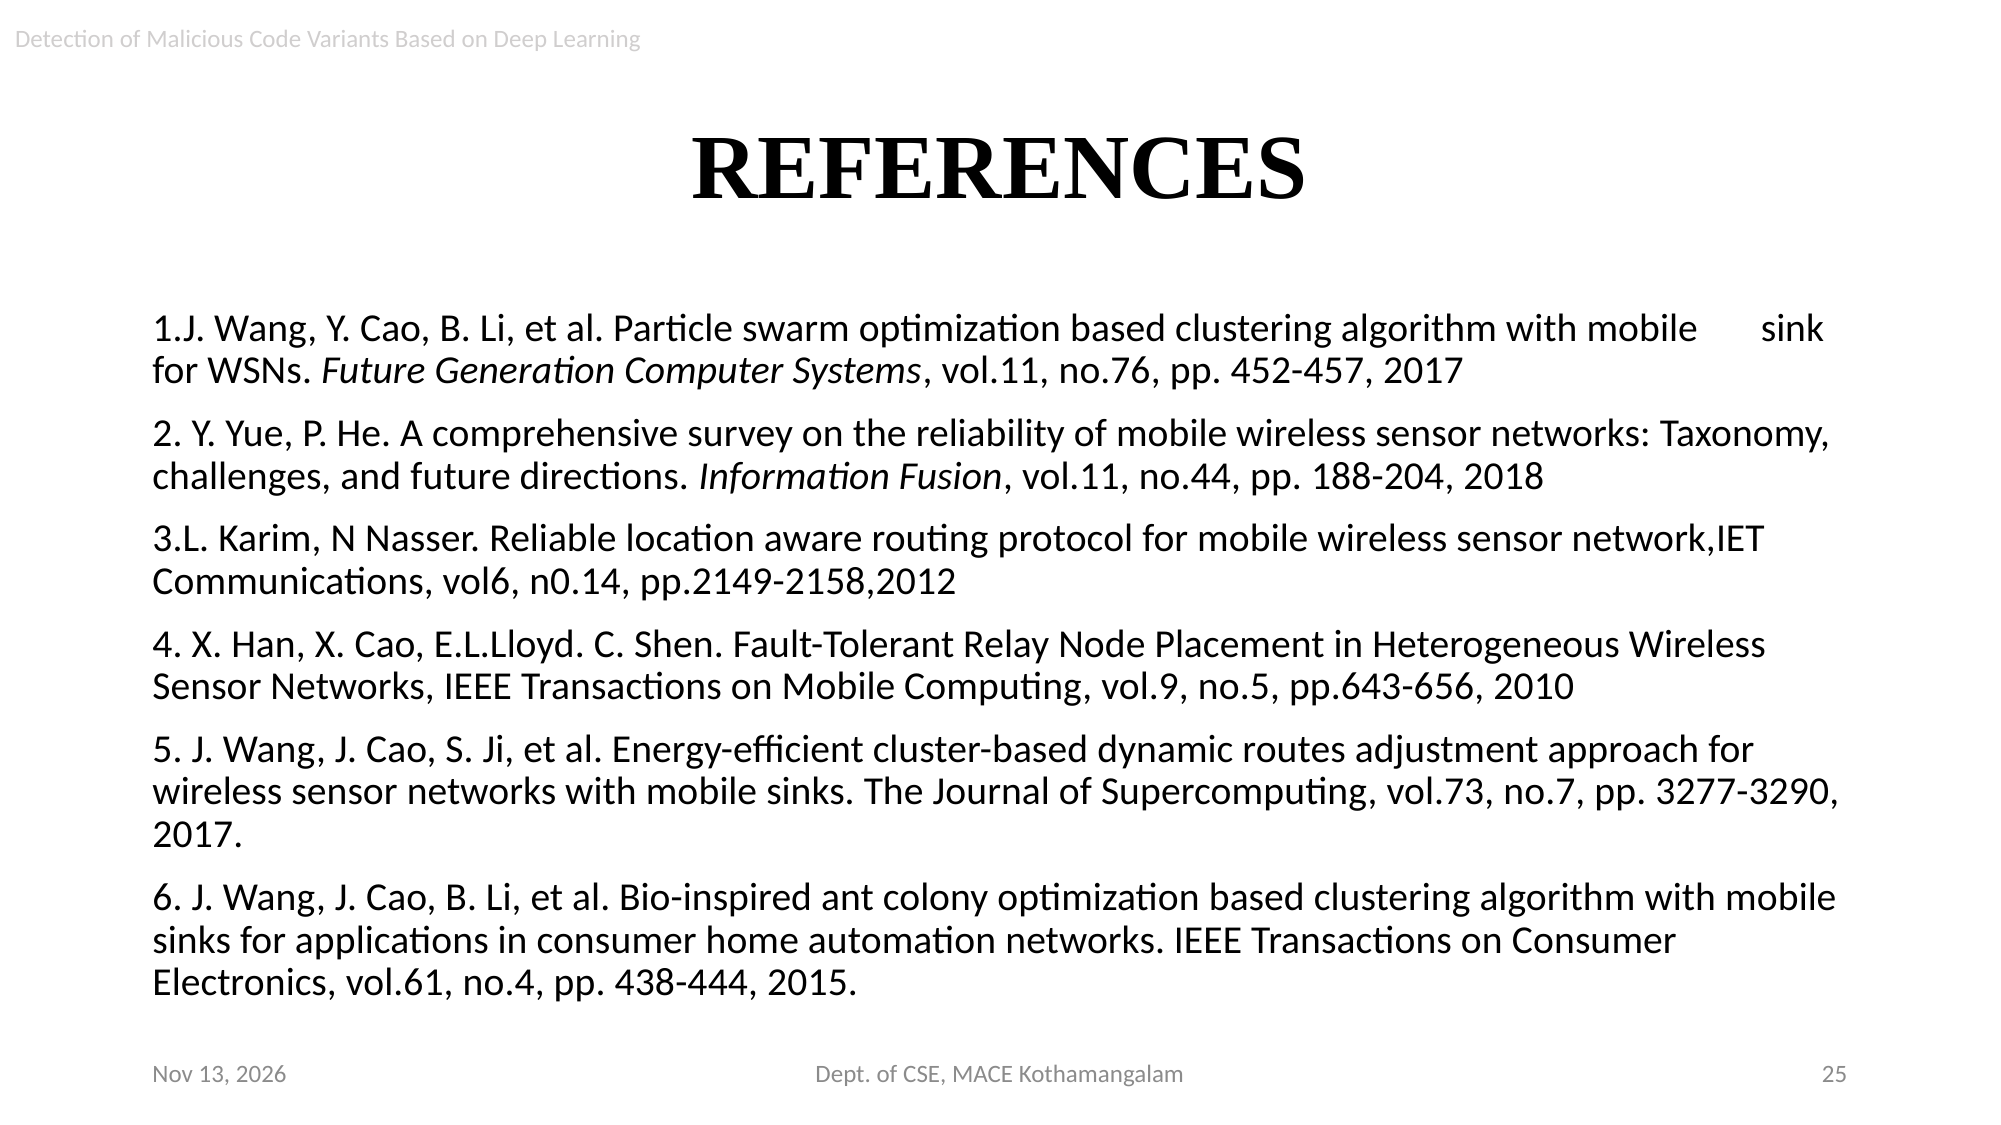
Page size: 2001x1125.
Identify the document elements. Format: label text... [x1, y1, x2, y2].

slide_number 25 [1412, 1042, 1863, 1103]
slide_number 20-Mar-19 [137, 1042, 588, 1103]
list 1.J. Wang, Y. Cao, B. Li, et al. Particle swarm optimization based clustering algorithm with mobile sink for WSNs. Future Generation Computer Systems, vol.11, no.76, pp. 452-457, 2017 2. Y. Yue, P. He. A comprehensive survey on the reliability of mobile wireless sensor networks: Taxonomy, challenges, and future directions. Information Fusion, vol.11, no.44, pp. 188-204, 2018 3.L. Karim, N Nasser. Reliable location aware routing protocol for mobile wireless sensor network,IET Communications, vol6, n0.14, pp.2149-2158,2012 4. X. Han, X. Cao, E.L.Lloyd. C. Shen. Fault-Tolerant Relay Node Placement in Heterogeneous Wireless Sensor Networks, IEEE Transactions on Mobile Computing, vol.9, no.5, pp.643-656, 2010 5. J. Wang, J. Cao, S. Ji, et al. Energy-efficient cluster-based dynamic routes adjustment approach for wireless sensor networks with mobile sinks. The Journal of Supercomputing, vol.73, no.7, pp. 3277-3290, 2017. 6. J. Wang, J. Cao, B. Li, et al. Bio-inspired ant colony optimization based clustering algorithm with mobile sinks for applications in consumer home automation networks. IEEE Transactions on Consumer Electronics, vol.61, no.4, pp. 438-444, 2015. [137, 299, 1863, 1014]
text_box Detection of Malicious Code Variants Based on Deep Learning [0, 22, 1641, 83]
footer Dept. of CSE, MACE Kothamangalam [662, 1042, 1338, 1103]
title REFERENCES [137, 59, 1863, 278]
